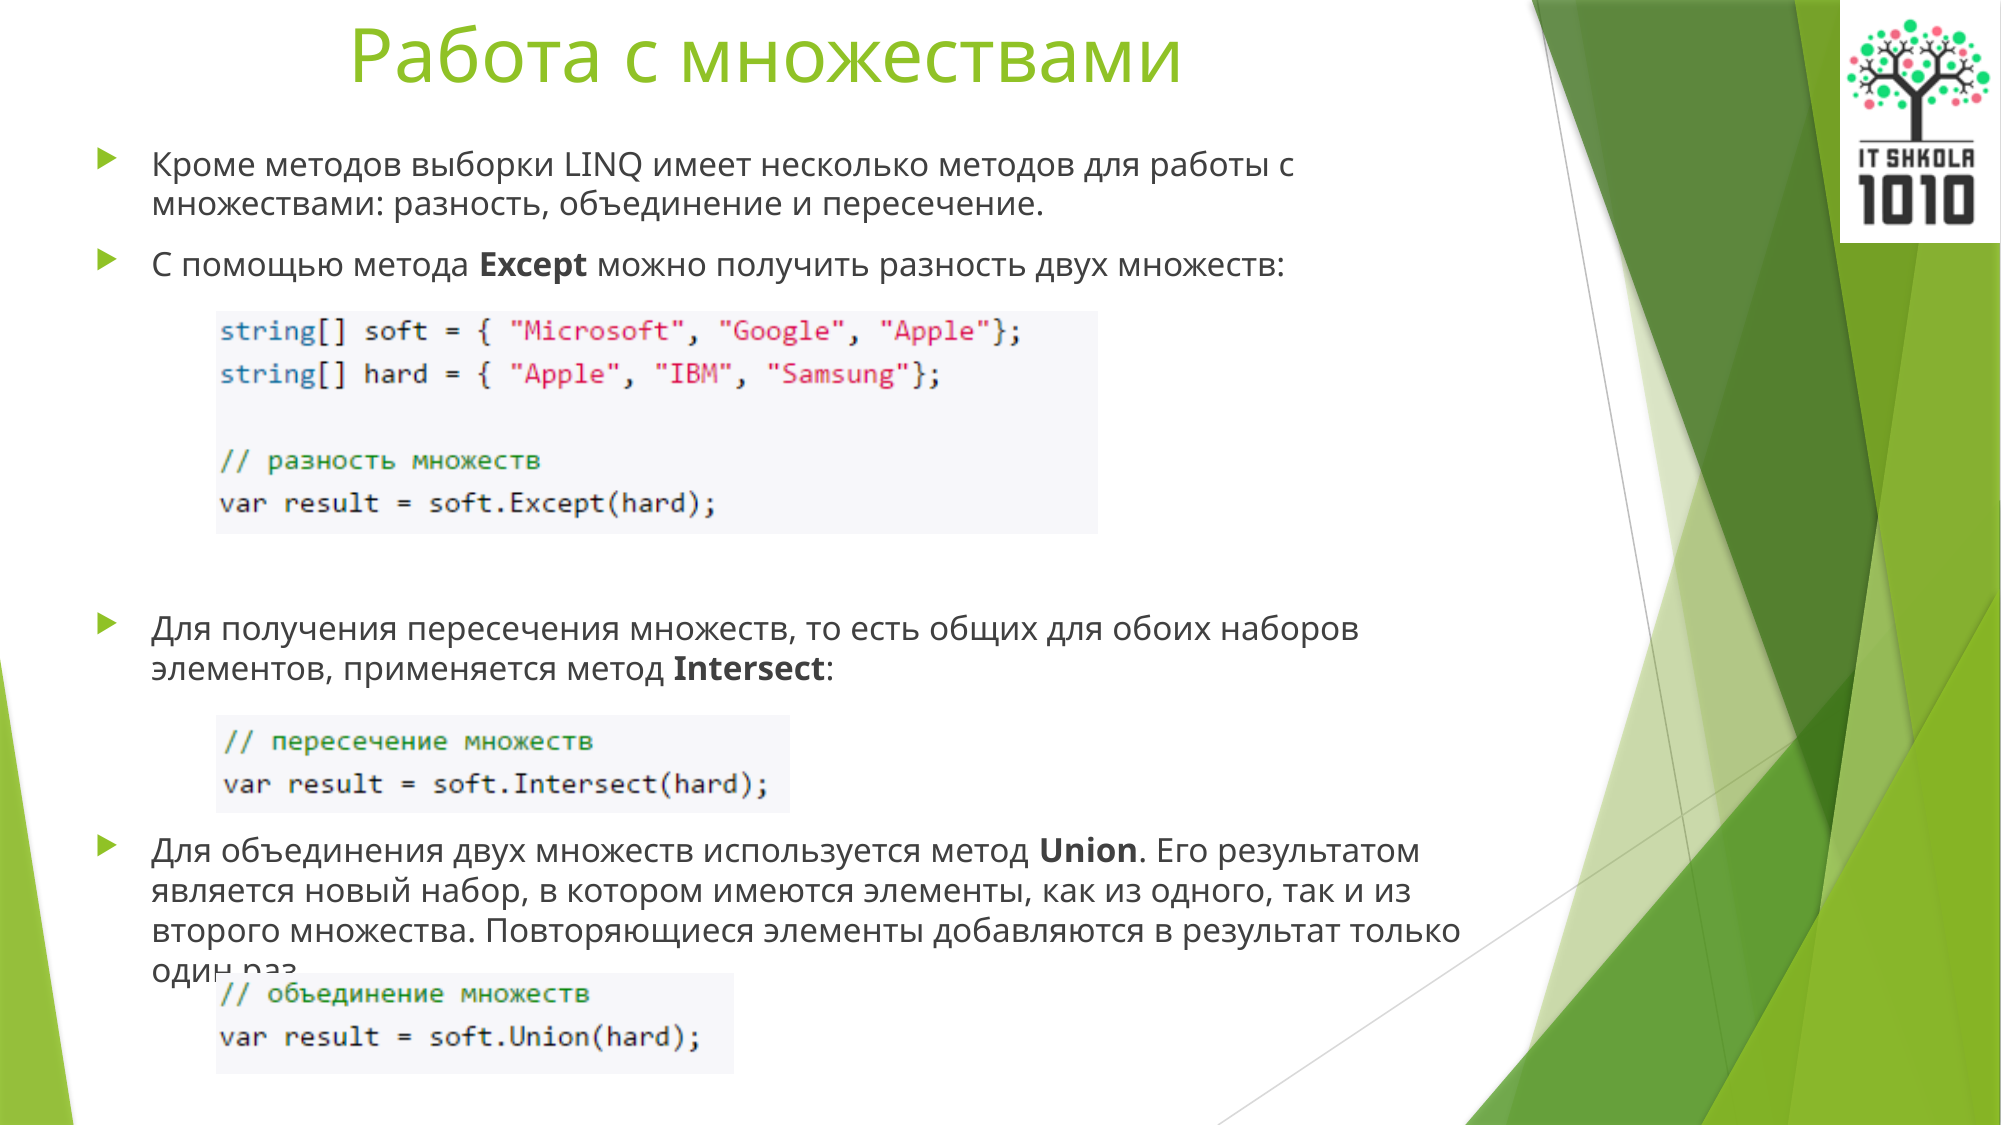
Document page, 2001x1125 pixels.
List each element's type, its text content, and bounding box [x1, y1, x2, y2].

picture [215, 714, 791, 814]
list Кроме методов выборки LINQ имеет несколько методов для работы с множествами: разность, объединение и пересечение. С помощью метода Except можно получить разность двух множеств: Для получения пересечения множеств, то есть общих для обоих наборов элементов, применяется метод Intersect: Для объединения двух множеств используется метод Union. Его результатом является новый набор, в котором имеются элементы, как из одного, так и из второго множества. Повторяющиеся элементы добавляются в результат только один раз. [80, 135, 1543, 1107]
picture [1839, 0, 2000, 243]
picture [215, 973, 734, 1074]
title Работа с множествами [0, 0, 1534, 112]
picture [215, 310, 1099, 535]
